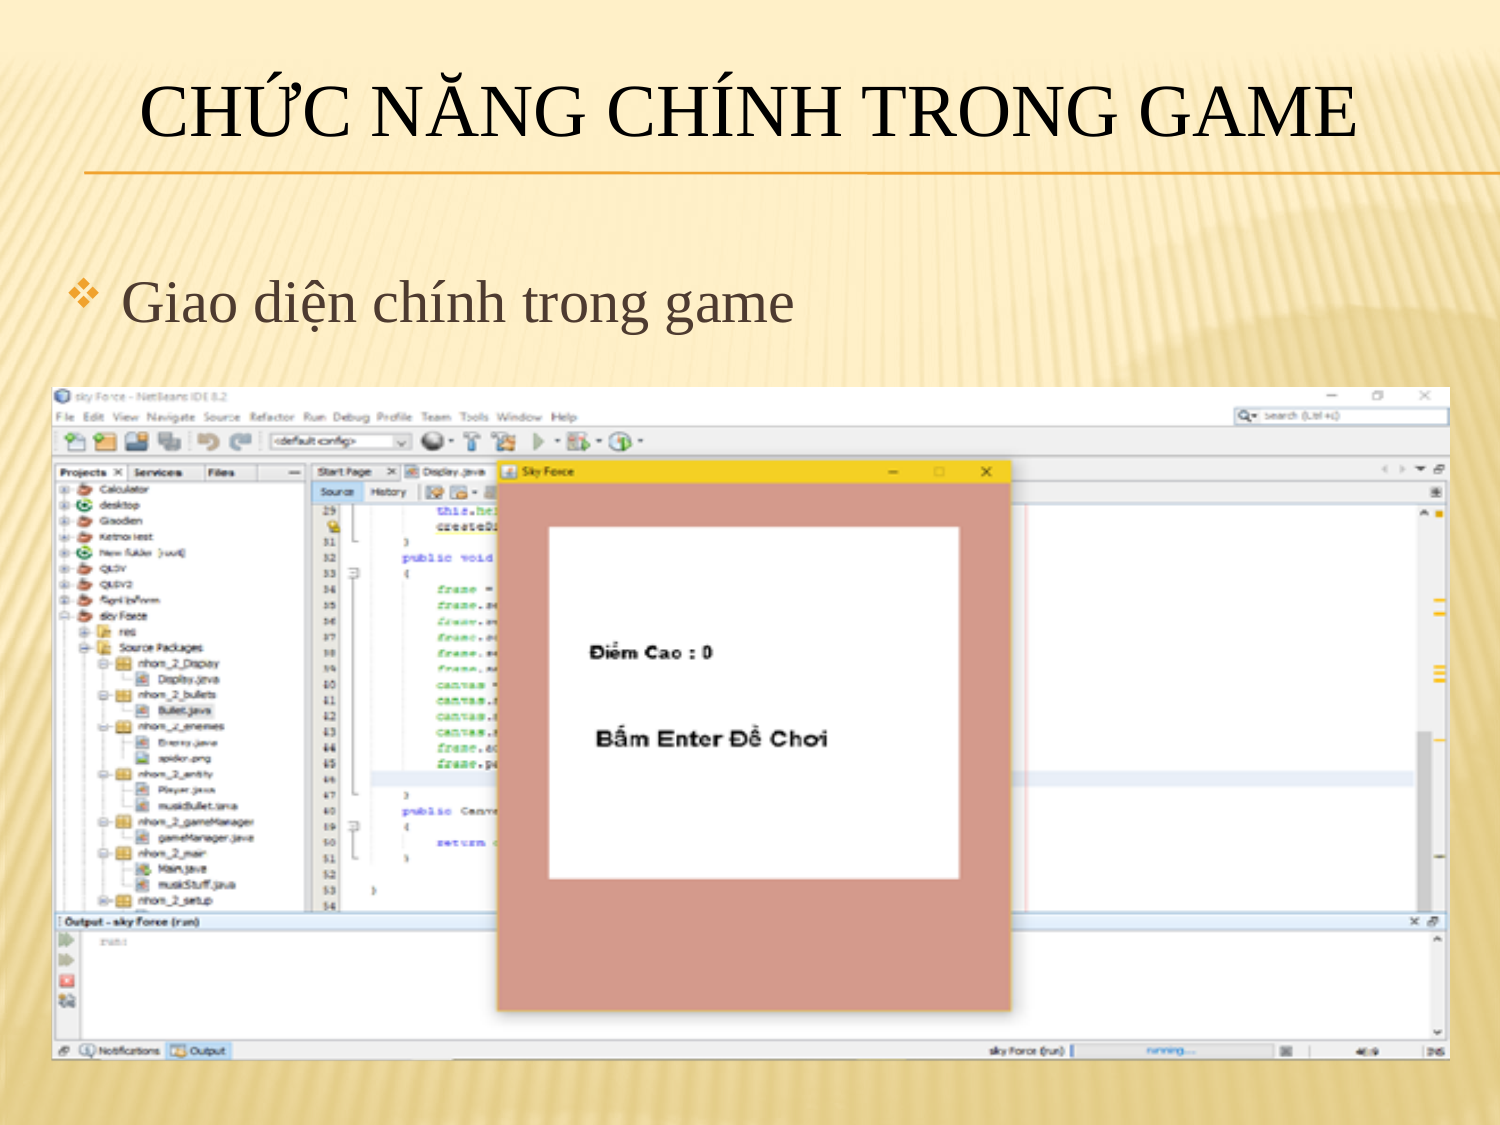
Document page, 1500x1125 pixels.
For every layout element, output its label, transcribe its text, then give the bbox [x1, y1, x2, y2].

title CHỨC NĂNG CHÍNH TRONG GAME [37, 37, 1463, 175]
picture [49, 387, 1451, 1063]
list Giao diện chính trong game [50, 254, 1475, 1063]
